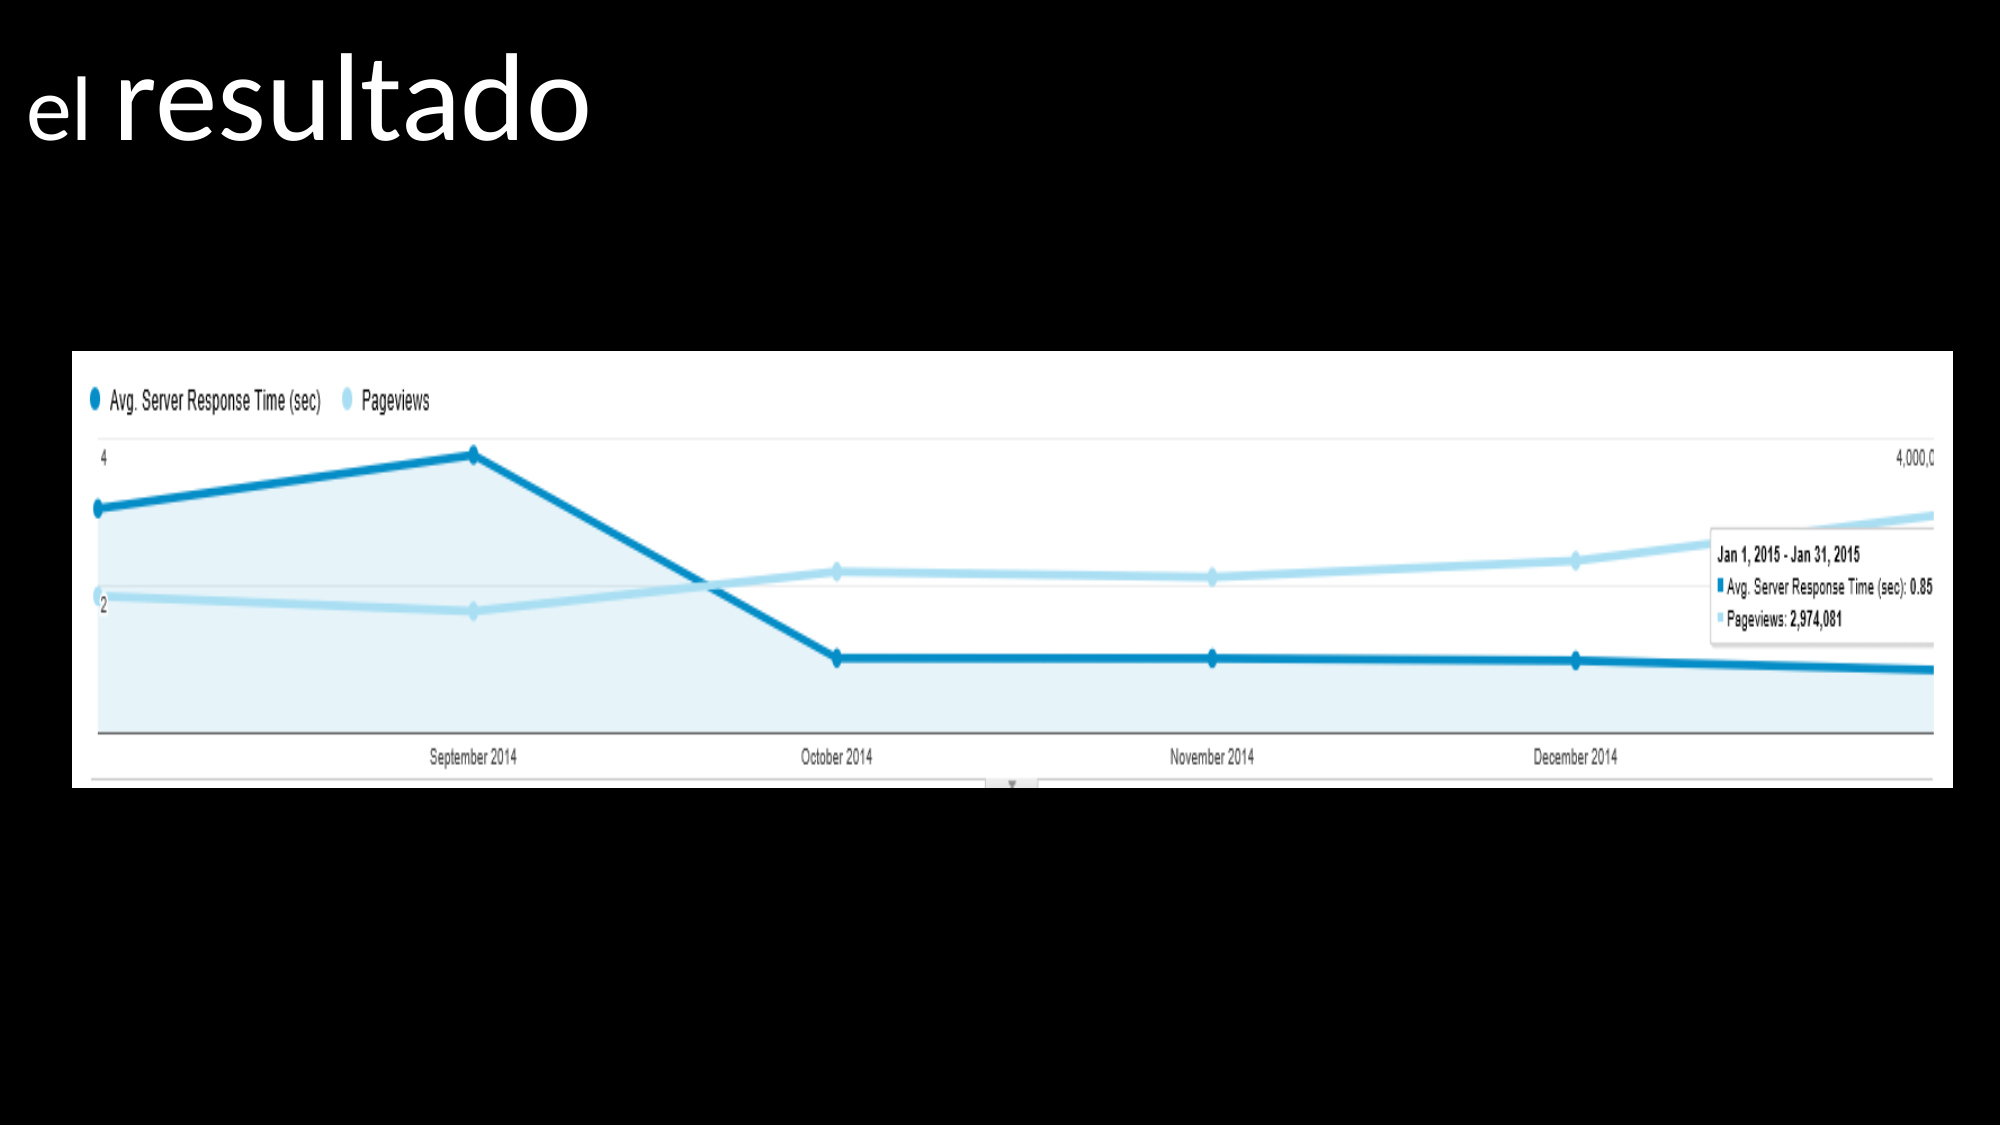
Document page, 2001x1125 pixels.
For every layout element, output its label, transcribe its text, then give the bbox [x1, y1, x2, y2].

picture [72, 351, 1953, 788]
text_box el resultado [11, 8, 609, 174]
